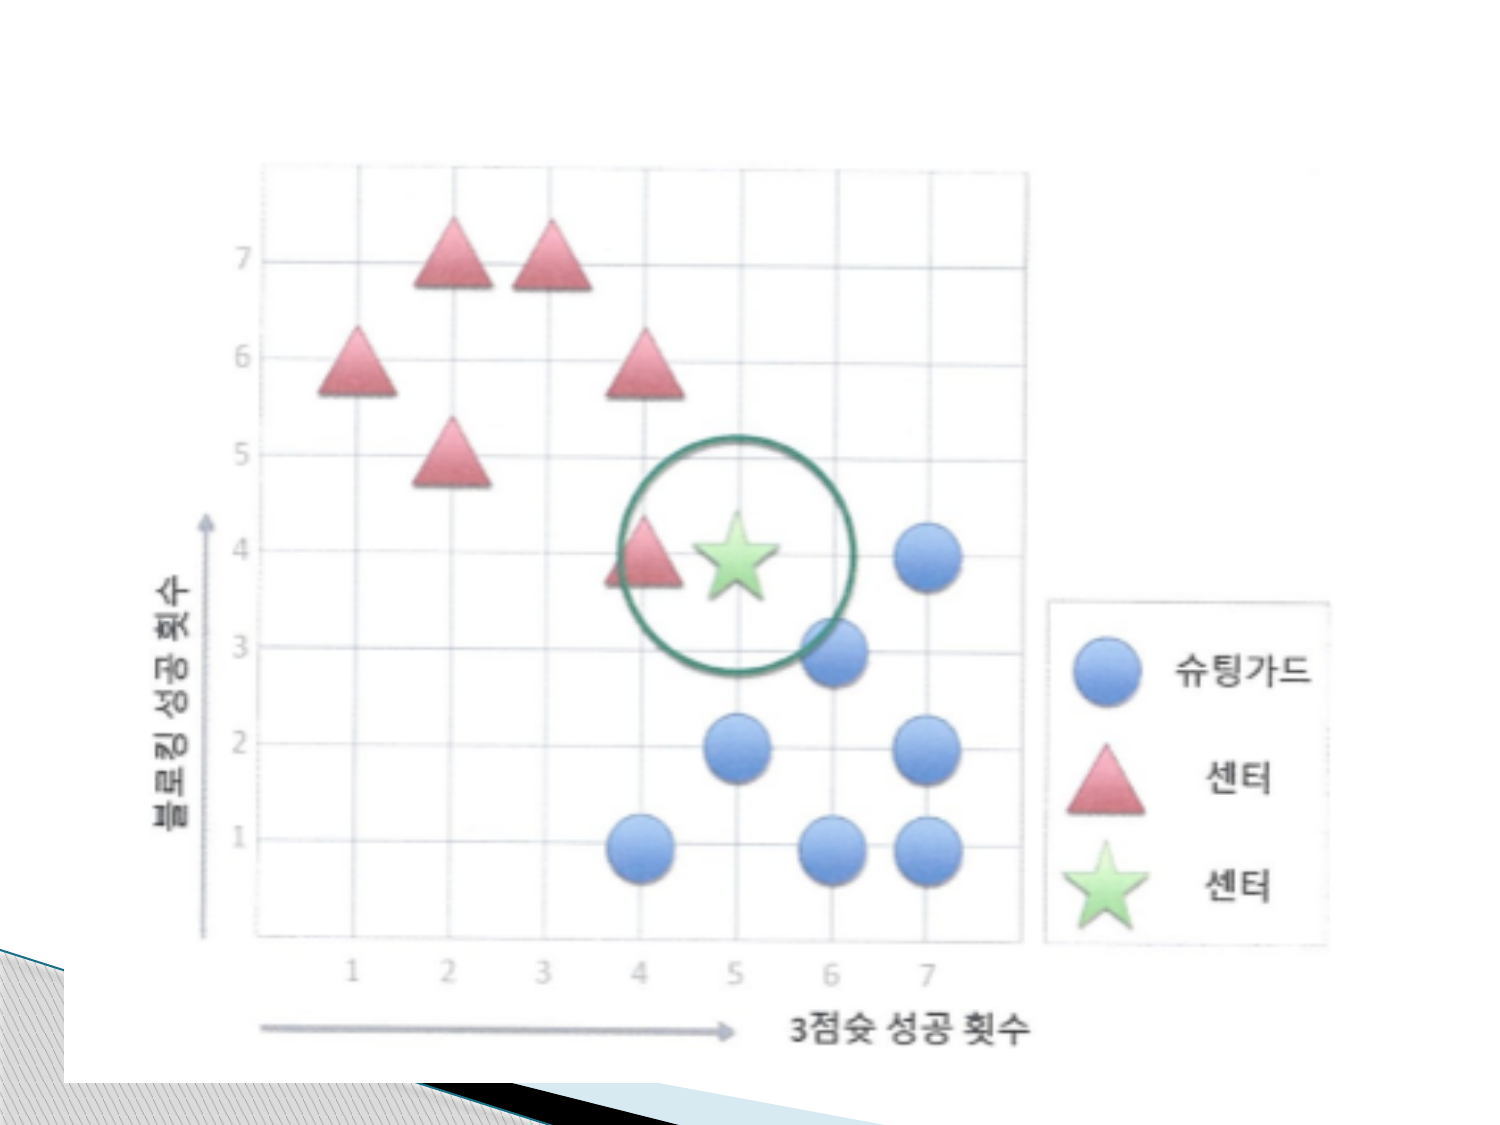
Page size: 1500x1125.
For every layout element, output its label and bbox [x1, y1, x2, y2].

picture [64, 89, 1368, 1083]
